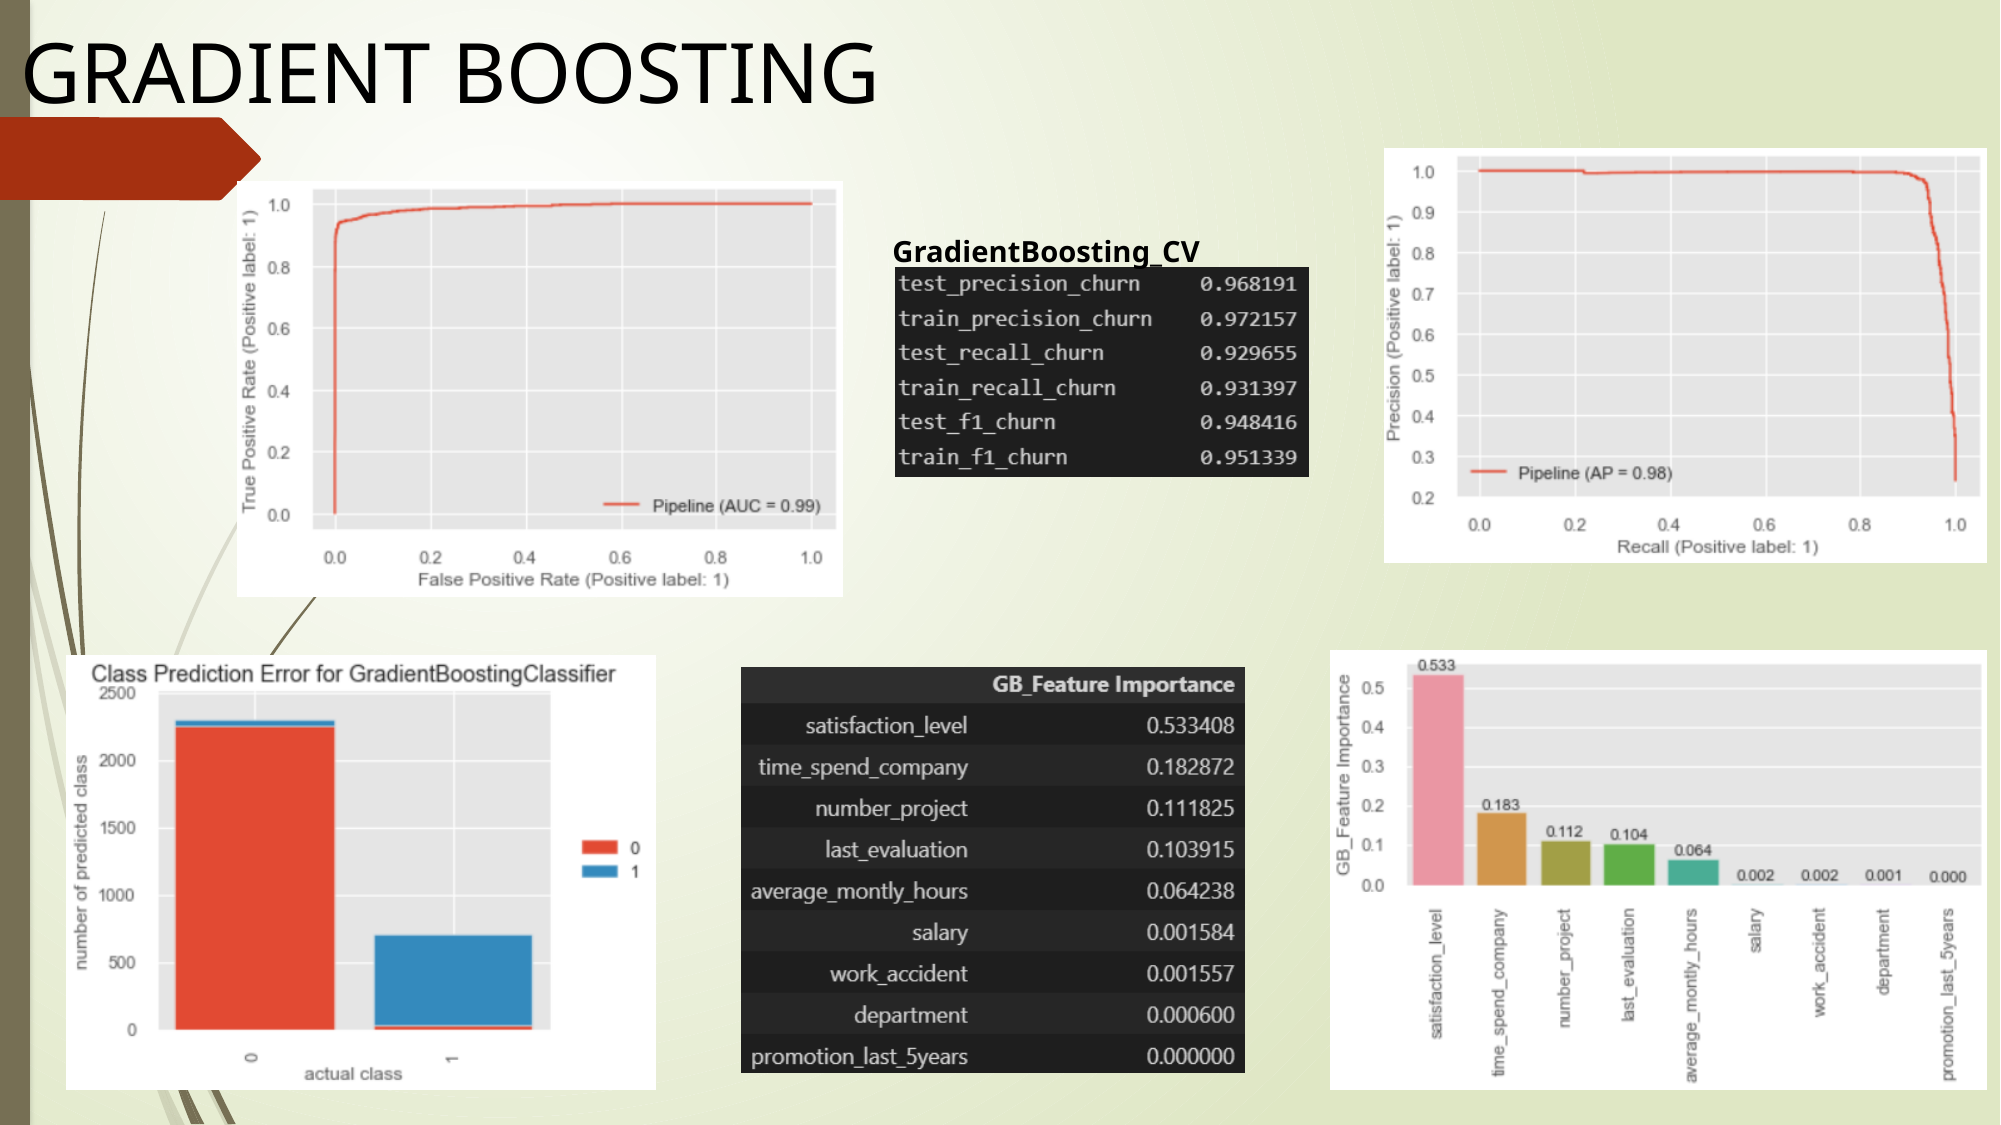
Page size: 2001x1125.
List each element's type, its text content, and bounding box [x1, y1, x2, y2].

text_box GradientBoosting_CV [877, 225, 1350, 276]
text_box GRADIENT BOOSTING [5, 13, 896, 129]
picture [895, 267, 1309, 477]
picture [237, 181, 843, 597]
picture [1330, 650, 1988, 1090]
picture [1384, 148, 1988, 563]
picture [741, 667, 1245, 1073]
picture [66, 655, 656, 1090]
